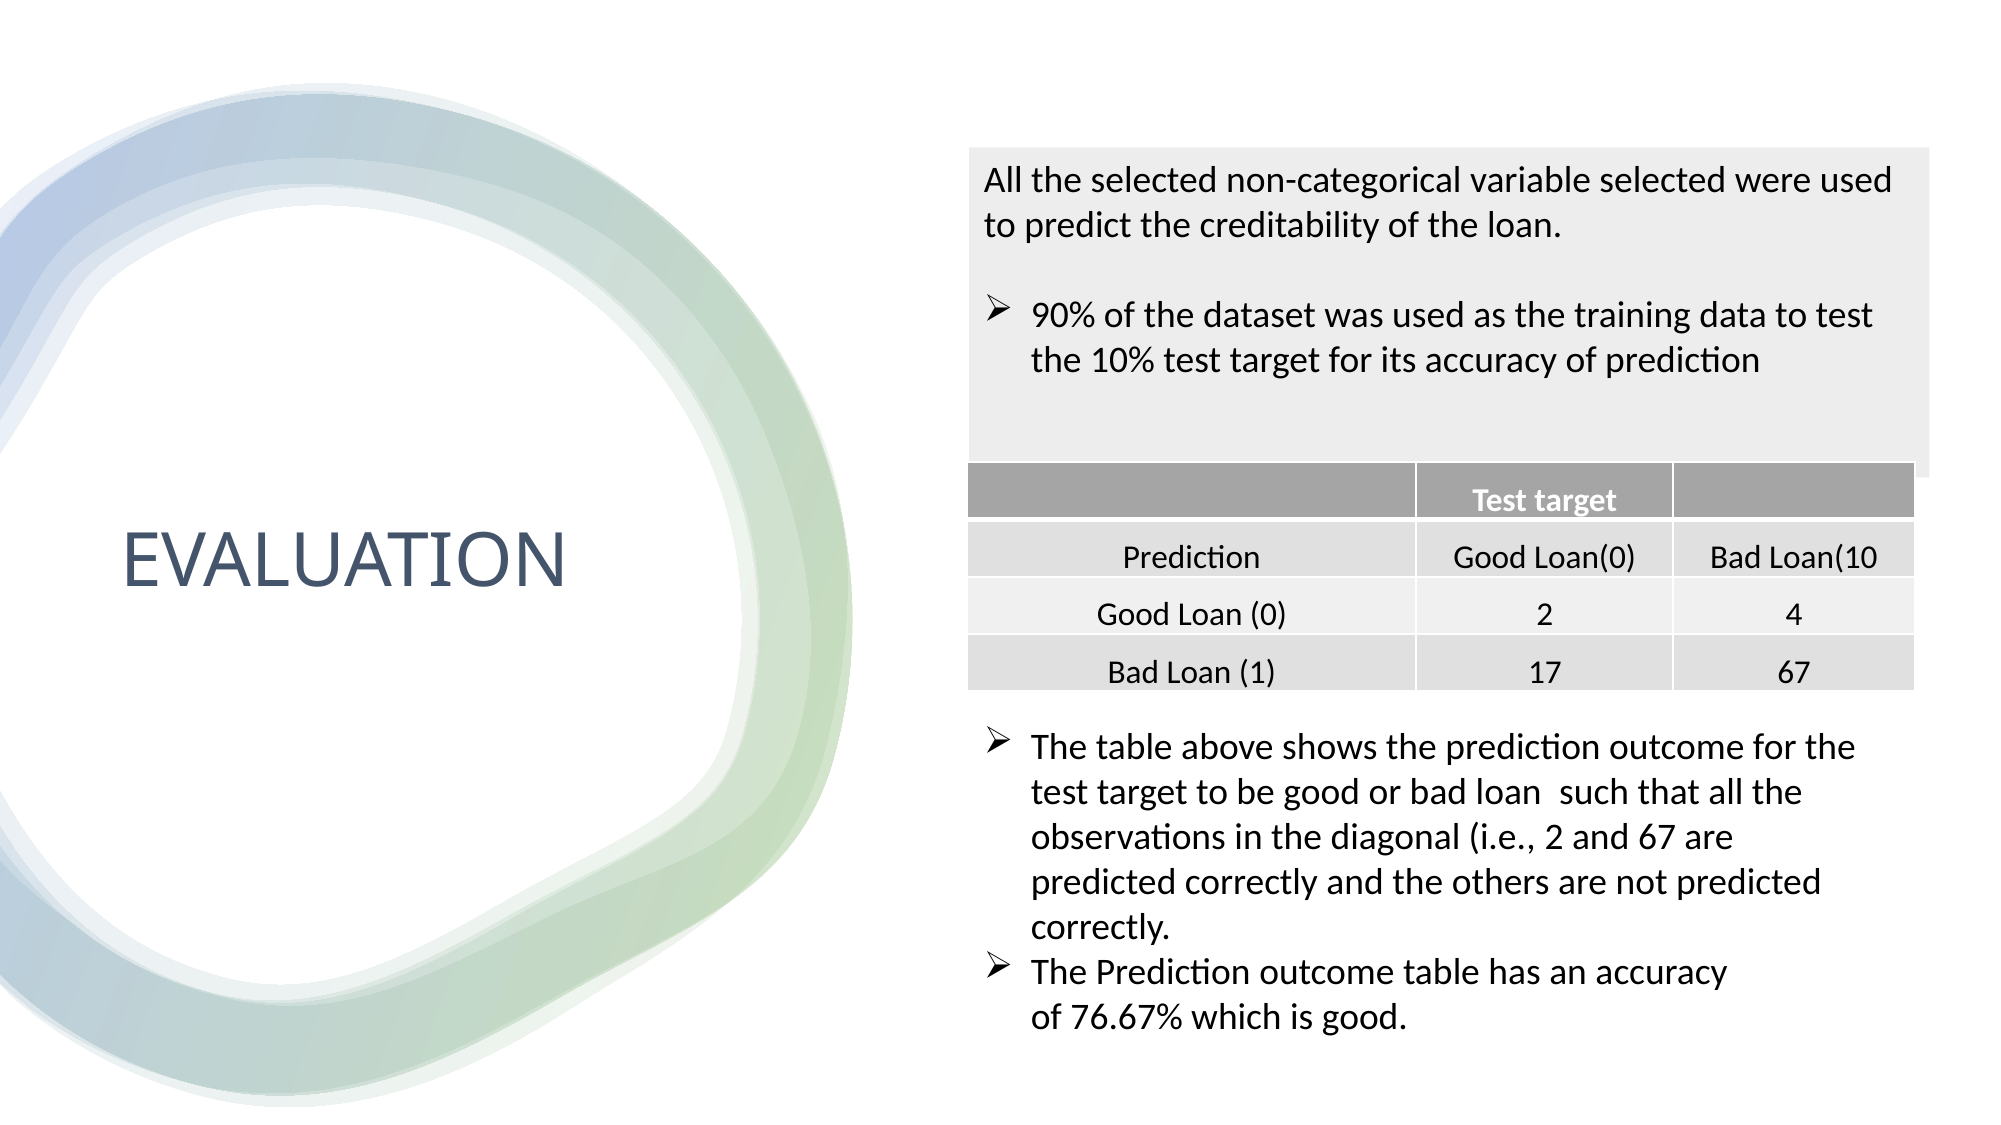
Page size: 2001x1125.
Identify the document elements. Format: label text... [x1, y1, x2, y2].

text_box [934, 131, 1970, 990]
text_box All the selected non-categorical variable selected were used to predict the creditability of the loan. 90% of the dataset was used as the training data to test the 10% test target for its accuracy of prediction [969, 147, 1930, 478]
table_header [968, 463, 1415, 517]
table_cell Good Loan(0) [1417, 522, 1672, 576]
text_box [0, 83, 853, 1107]
table_cell 17 [1417, 635, 1672, 690]
table_cell 4 [1674, 578, 1914, 633]
text_box [0, 0, 2000, 1125]
table_cell 2 [1417, 578, 1672, 633]
table_cell Bad Loan(10 [1674, 522, 1914, 576]
table_cell Bad Loan (1) [968, 635, 1415, 690]
table_header Test target [1417, 463, 1672, 517]
table_cell Prediction [968, 522, 1415, 576]
table_cell Good Loan (0) [968, 578, 1415, 633]
table_header [1674, 463, 1914, 517]
text_box The table above shows the prediction outcome for the test target to be good or bad loan such that all the observations in the diagonal (i.e., 2 and 67 are predicted correctly and the others are not predicted correctly. The Prediction outcome table has an accuracy of 76.67% which is good. [969, 715, 1875, 1090]
table_cell 67 [1674, 635, 1914, 690]
